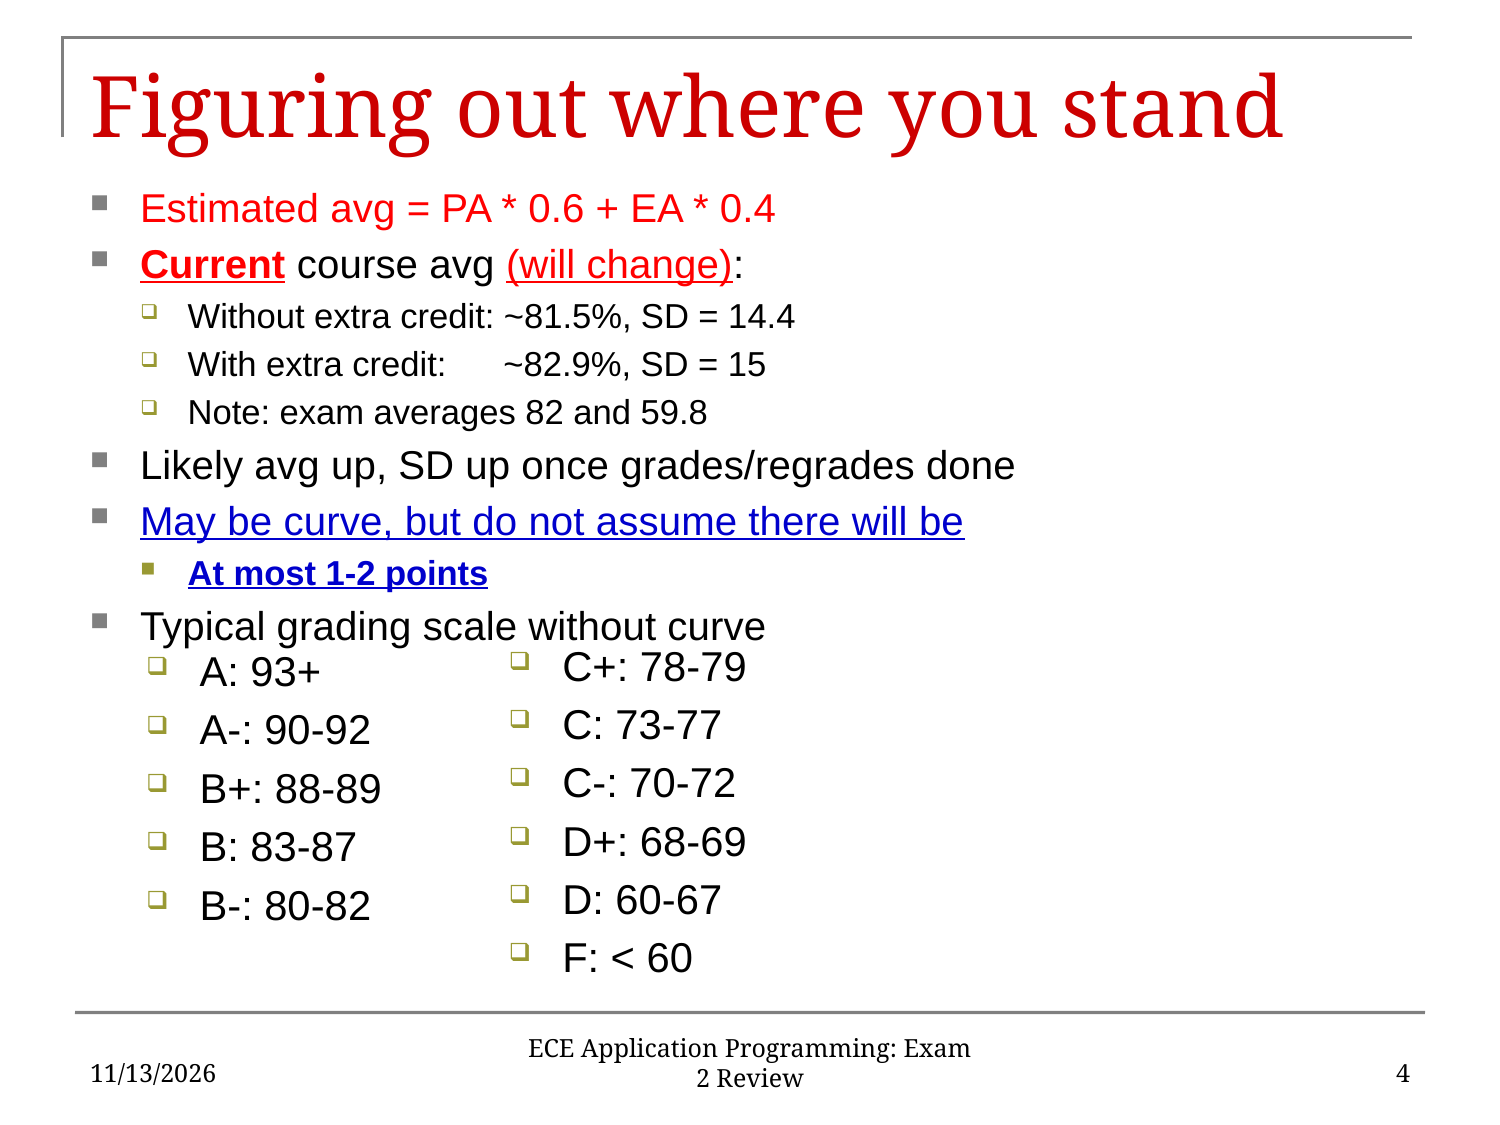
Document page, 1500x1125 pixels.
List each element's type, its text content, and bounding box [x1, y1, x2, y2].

text_box A: 93+ A-: 90-92 B+: 88-89 B: 83-87 B-: 80-82 [74, 637, 738, 1106]
title Figuring out where you stand [75, 45, 1425, 163]
list C+: 78-79 C: 73-77 C-: 70-72 D+: 68-69 D: 60-67 F: < 60 [437, 631, 1100, 1100]
slide_number 4 [1074, 1023, 1426, 1100]
footer ECE Application Programming: Exam 2 Review [738, 1024, 988, 1101]
list Estimated avg = PA * 0.6 + EA * 0.4 Current course avg (will change): Without extra credit: ~81.5%, SD = 14.4 With extra credit: ~82.9%, SD = 15 Note: exam averages 82 and 59.8 Likely avg up, SD up once grades/regrades done May be curve, but do not assume there will be At most 1-2 points Typical grading scale without curve [75, 174, 1475, 663]
